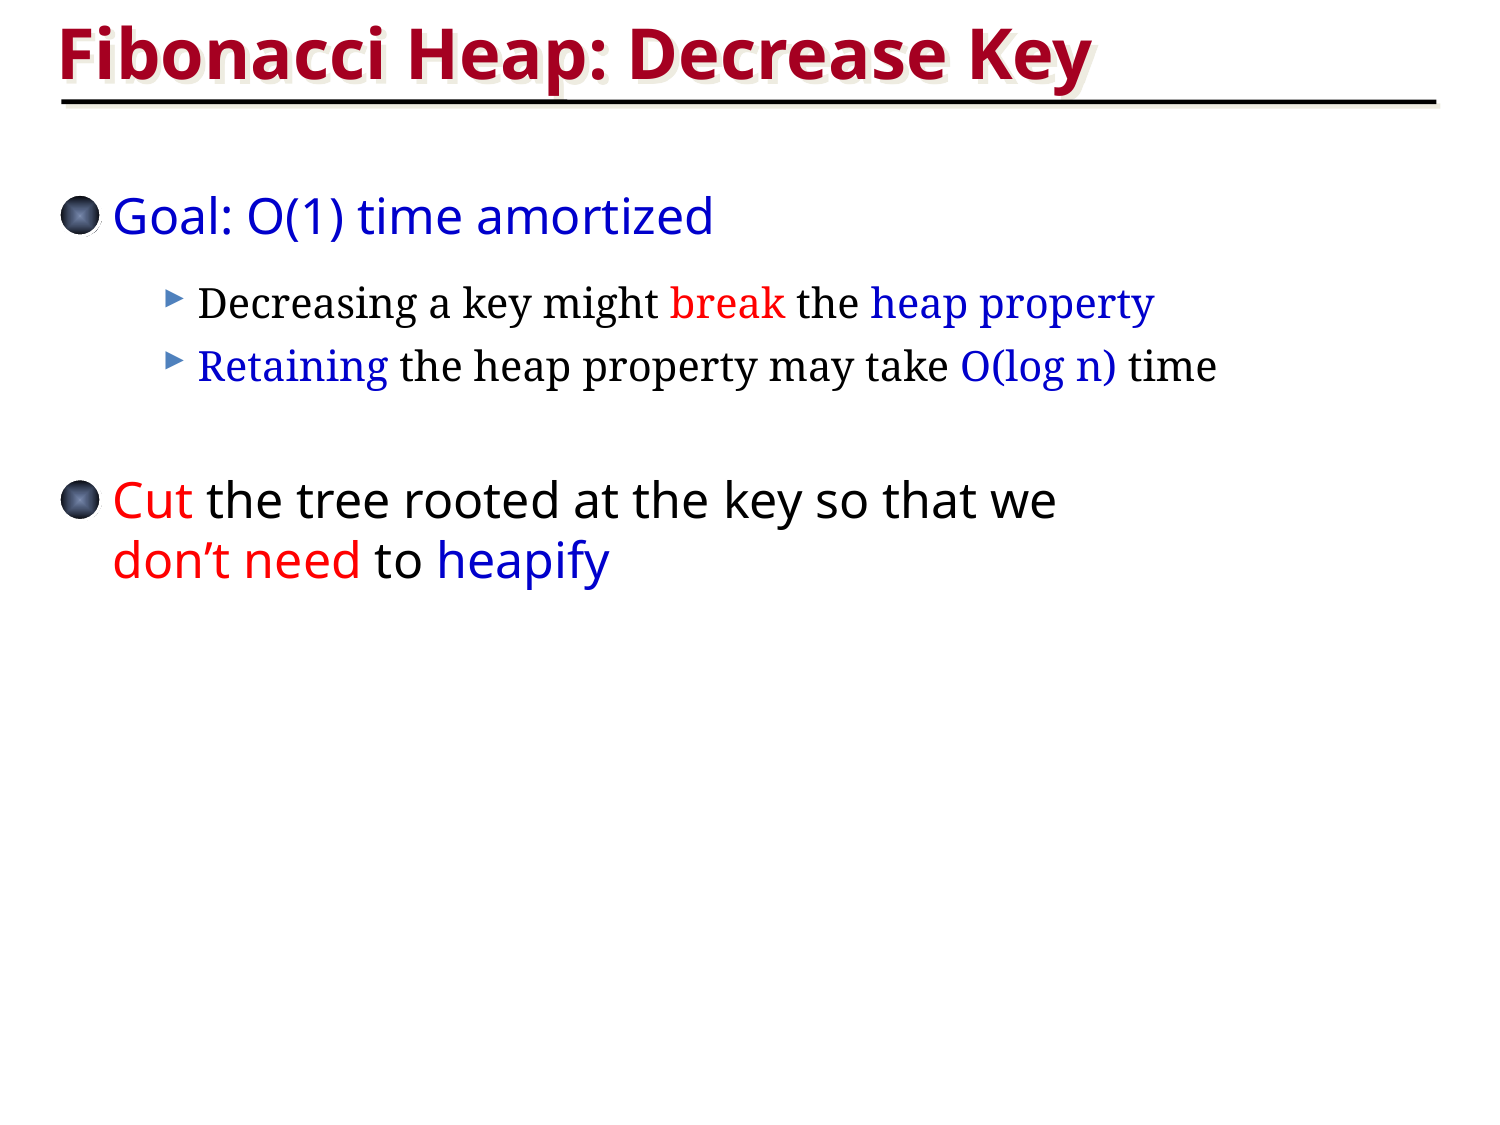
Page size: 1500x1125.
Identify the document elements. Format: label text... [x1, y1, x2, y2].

text_box Decreasing a key might break the heap property Retaining the heap property may take O(log n) time [147, 269, 1459, 398]
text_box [58, 461, 1146, 599]
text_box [58, 176, 1146, 253]
text_box Fibonacci Heap: Decrease Key [41, 1, 1316, 102]
